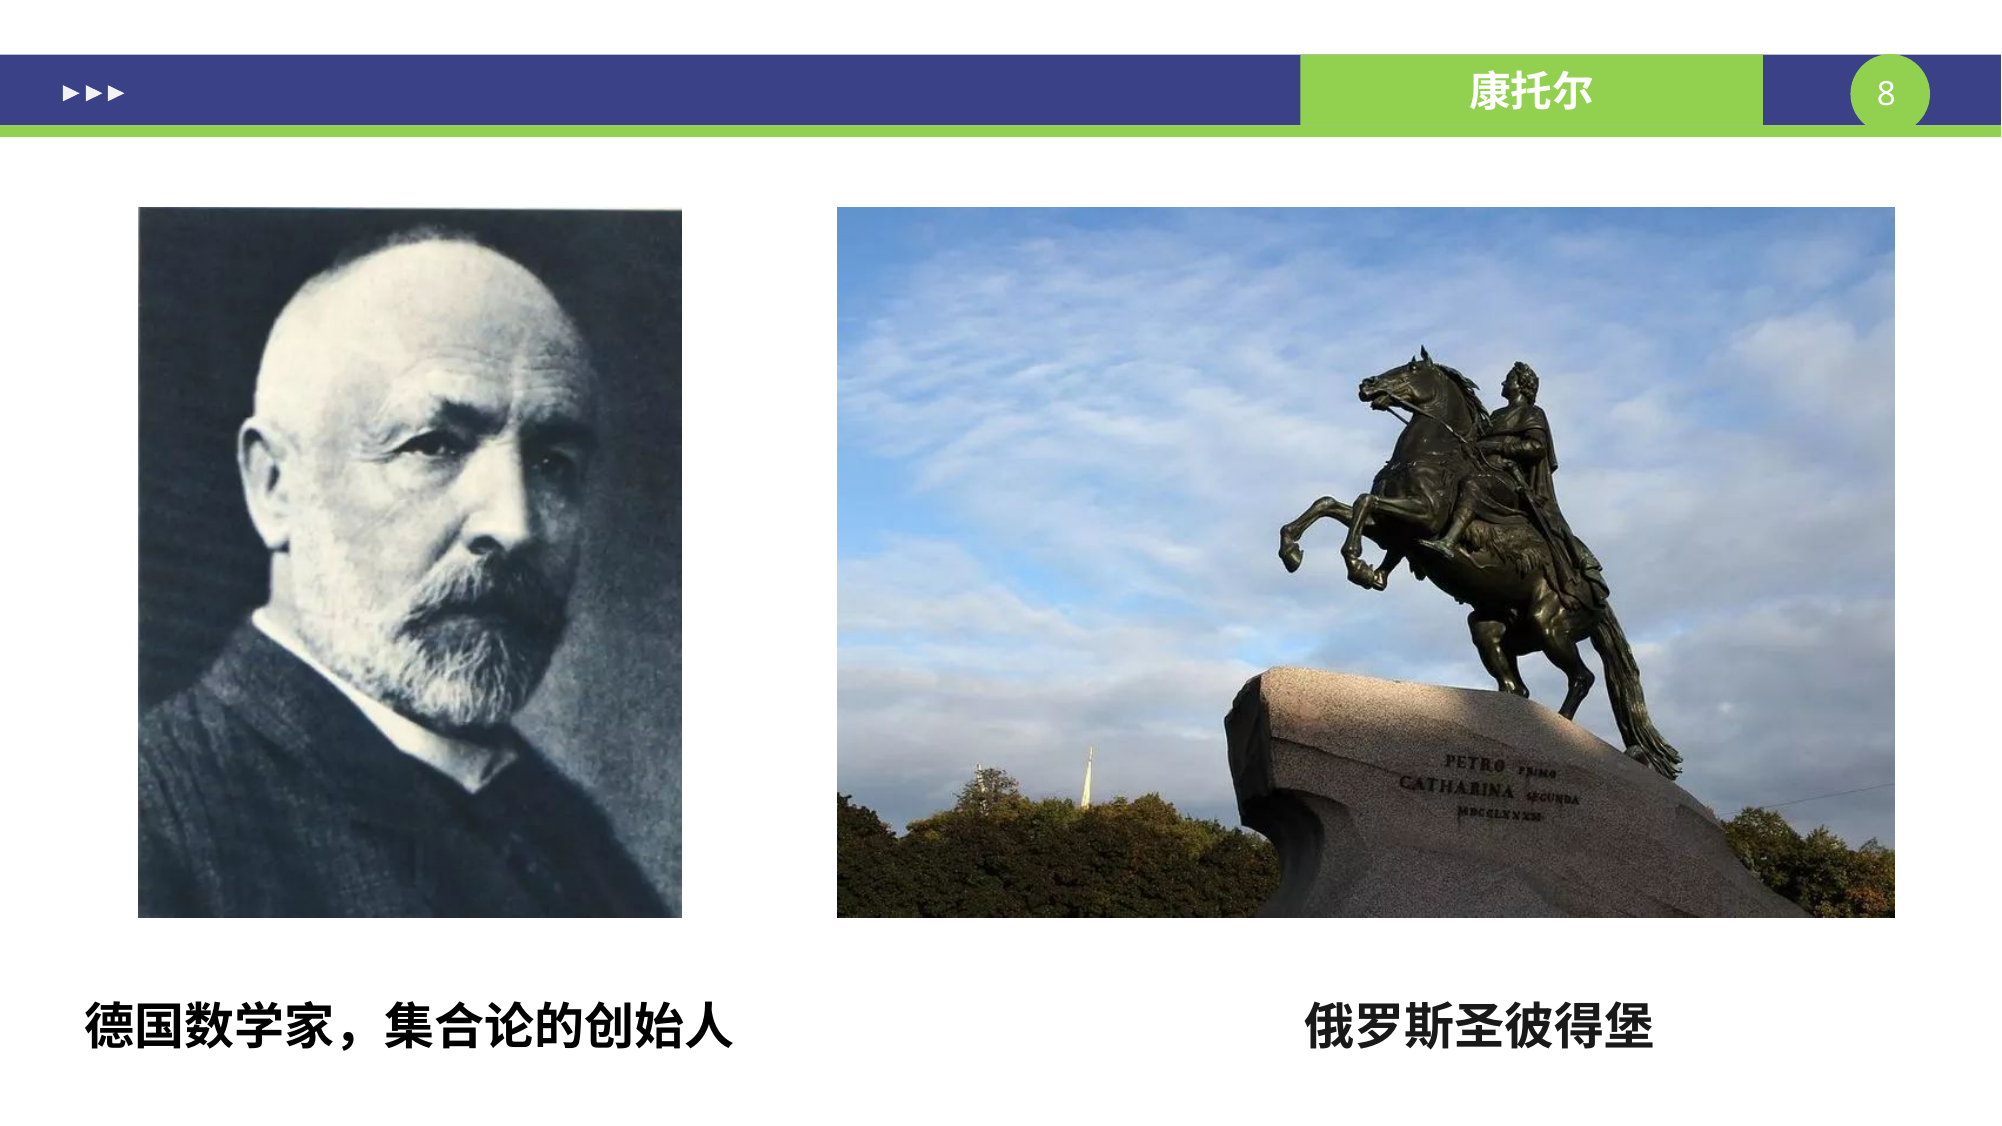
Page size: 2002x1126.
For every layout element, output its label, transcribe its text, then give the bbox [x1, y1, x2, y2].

picture [137, 207, 682, 918]
text_box 俄罗斯圣彼得堡 [1289, 987, 1670, 1063]
picture [837, 207, 1895, 918]
text_box 德国数学家，集合论的创始人 [69, 987, 750, 1063]
